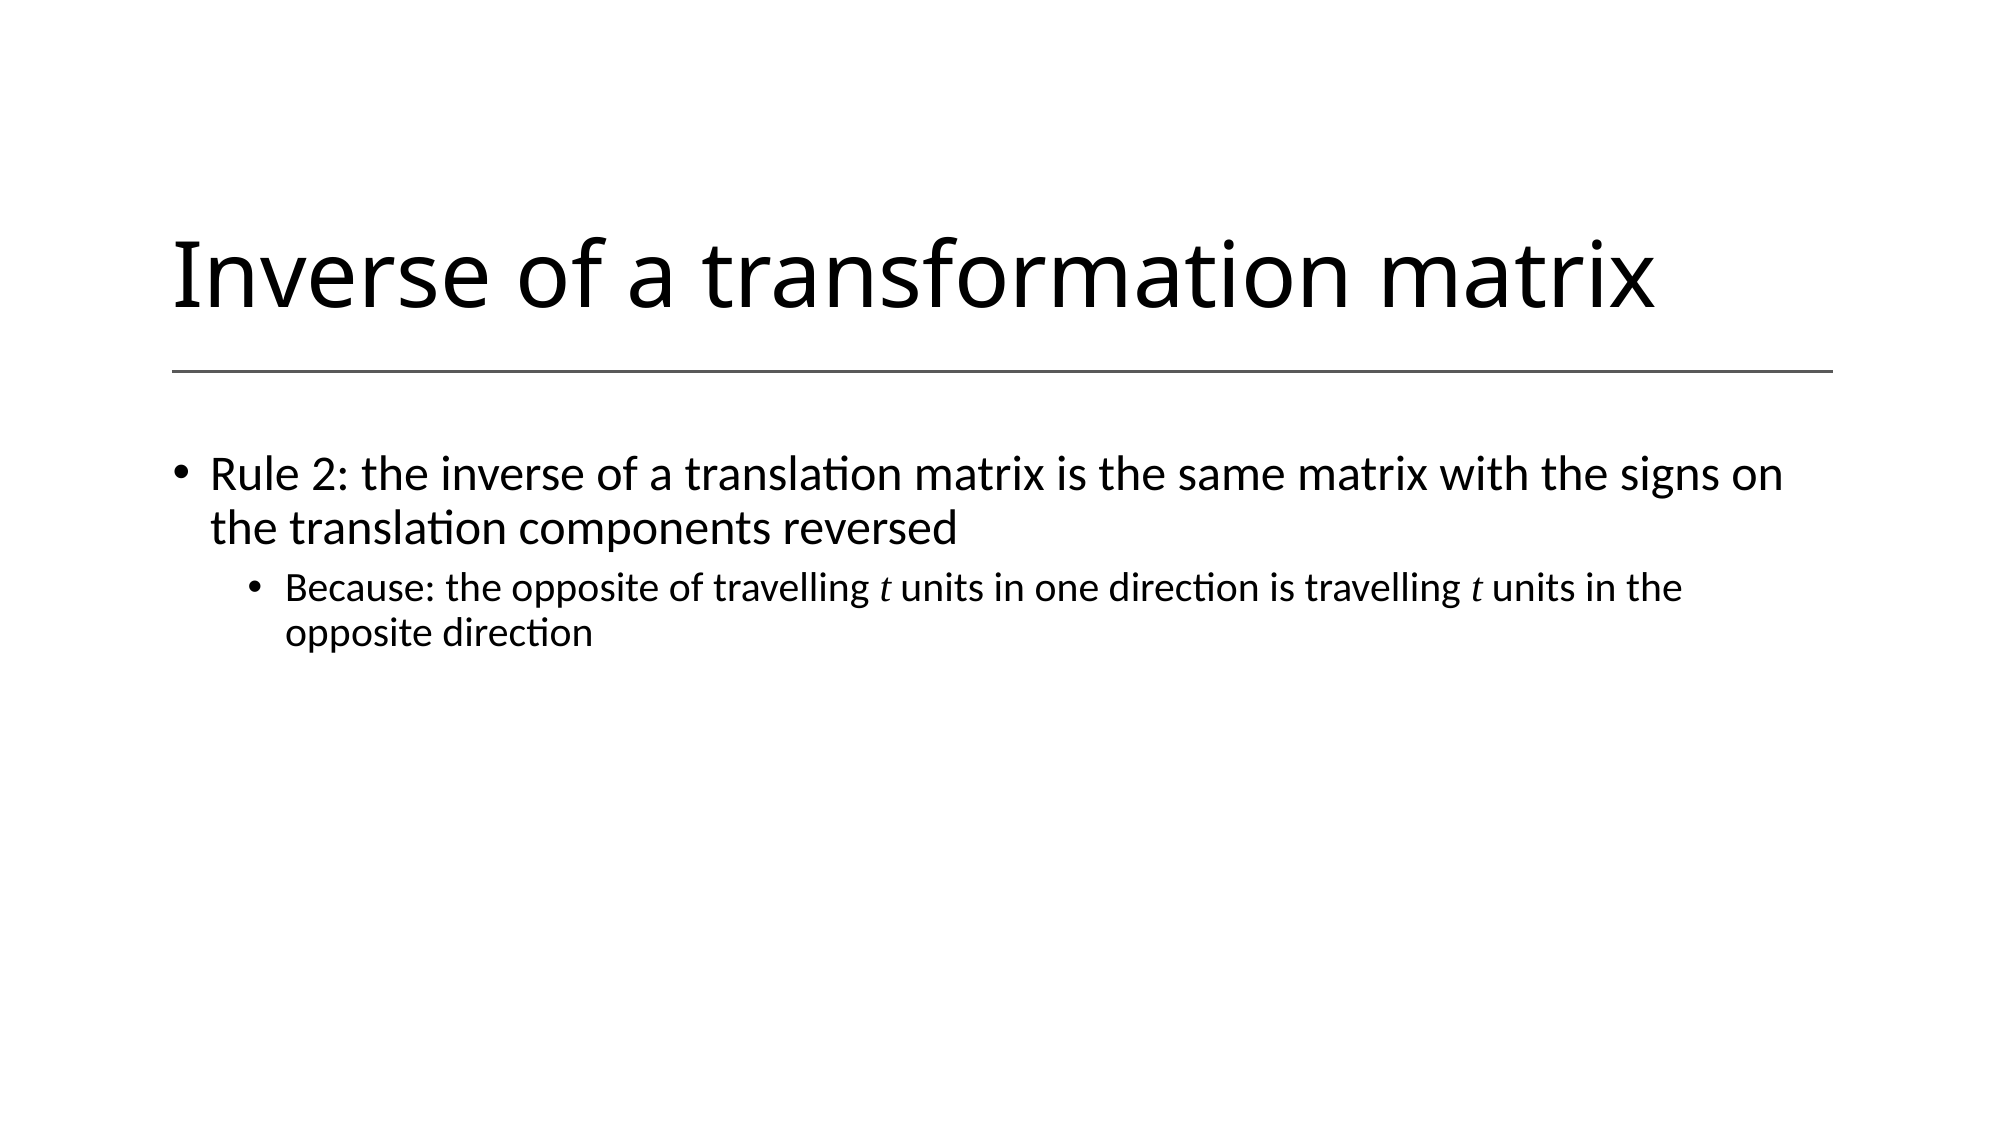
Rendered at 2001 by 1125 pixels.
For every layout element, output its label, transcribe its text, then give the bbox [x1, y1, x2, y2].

title Inverse of a transformation matrix [157, 160, 1895, 335]
